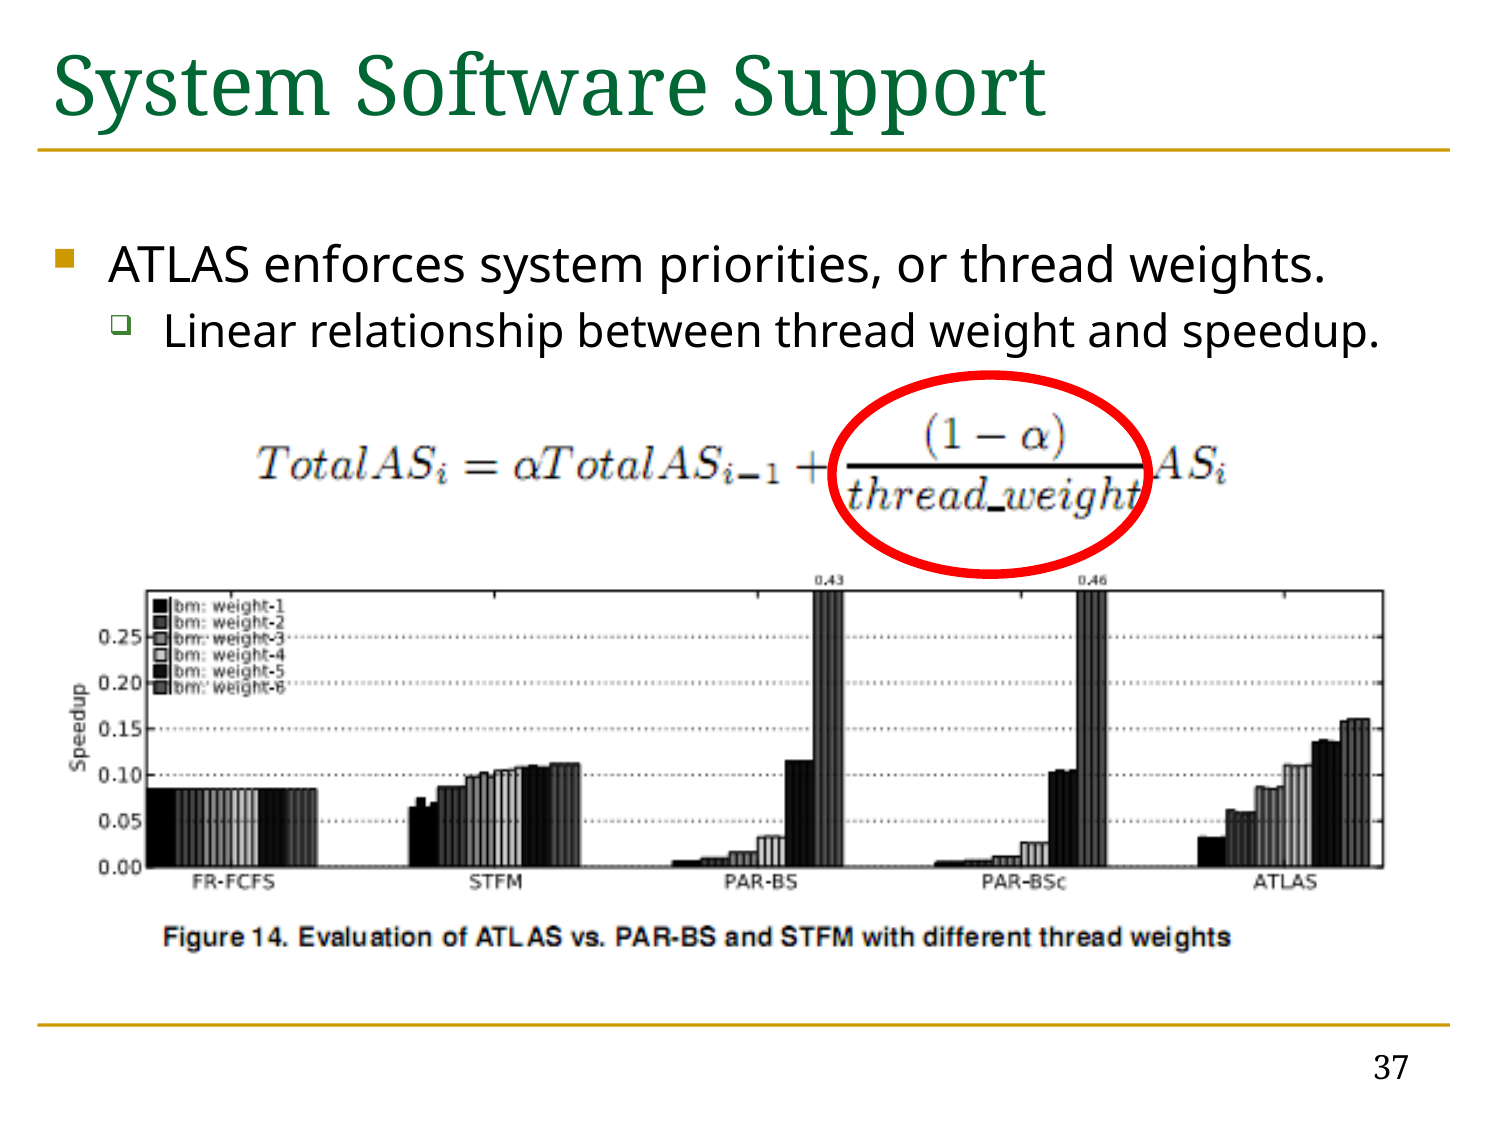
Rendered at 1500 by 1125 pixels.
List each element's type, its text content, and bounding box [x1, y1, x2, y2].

slide_number 37 [1074, 1023, 1426, 1100]
text_box [914, 372, 1067, 385]
picture [58, 573, 1401, 962]
title System Software Support [37, 24, 1451, 201]
text_box [877, 547, 1103, 572]
picture [222, 386, 1268, 541]
list ATLAS enforces system priorities, or thread weights. Linear relationship between thread weight and speedup. [37, 224, 1451, 1026]
